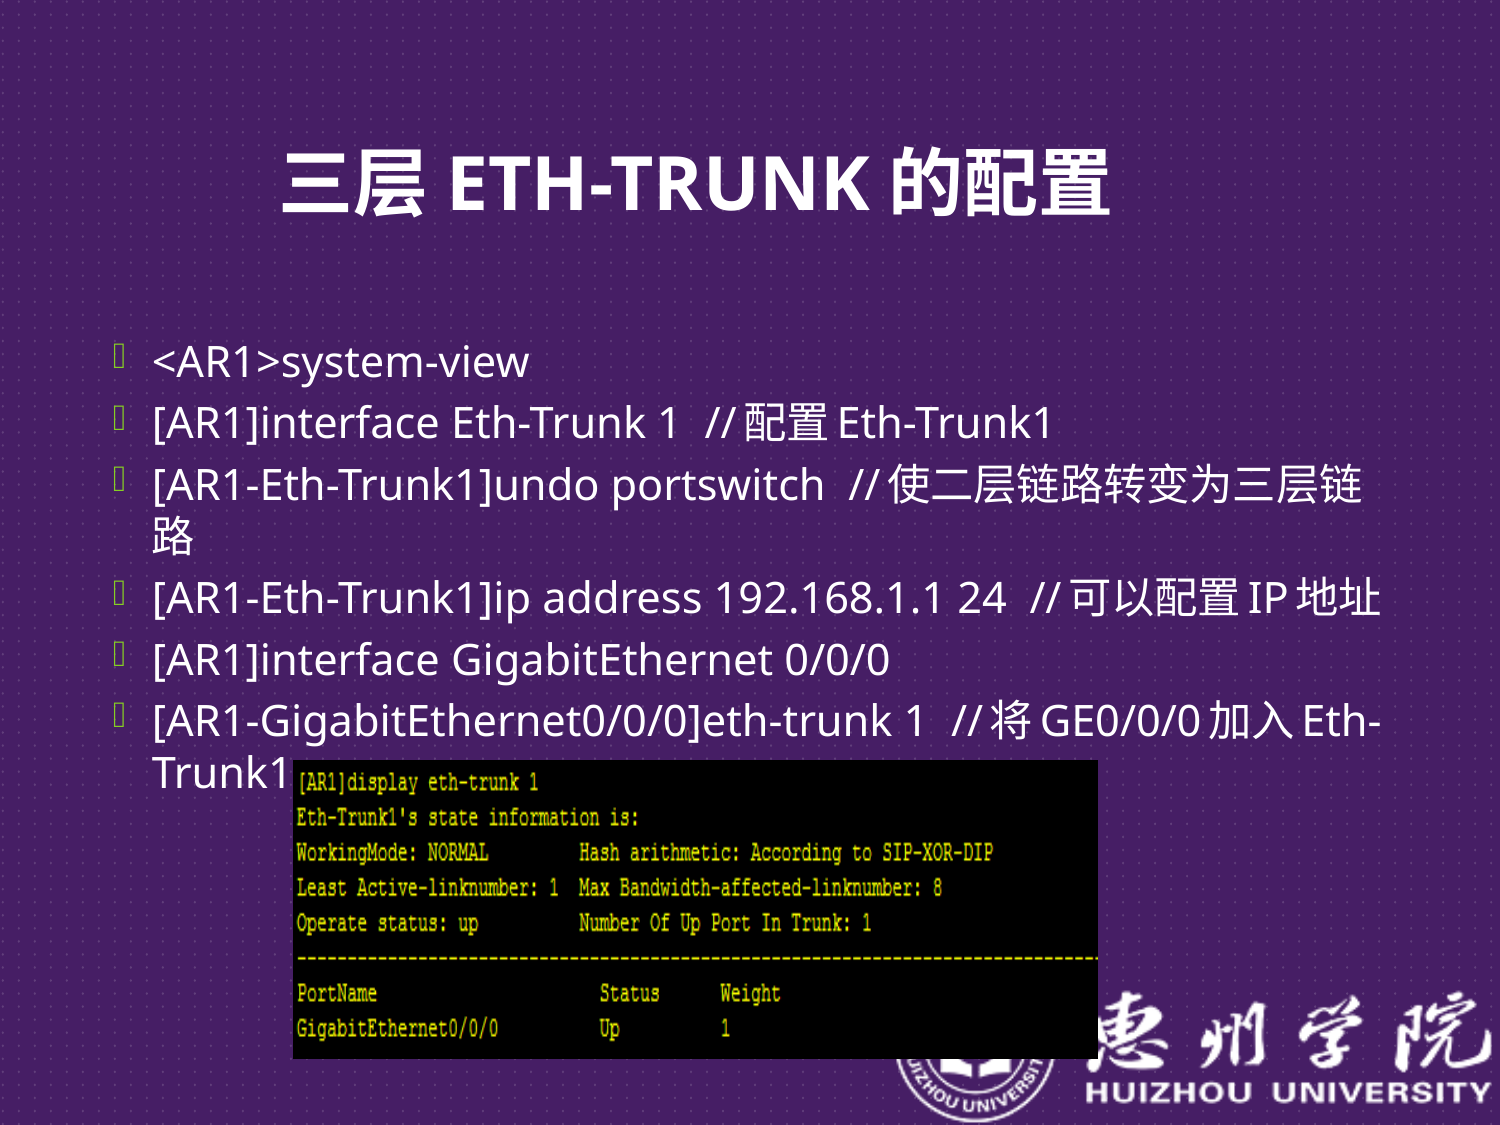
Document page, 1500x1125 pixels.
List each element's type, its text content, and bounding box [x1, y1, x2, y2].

picture [293, 760, 1500, 1125]
title 三层Eth-Trunk的配置 [278, 98, 1397, 263]
list <AR1>system-view [AR1]interface Eth-Trunk 1 //配置Eth-Trunk1 [AR1-Eth-Trunk1]undo portswitch //使二层链路转变为三层链路 [AR1-Eth-Trunk1]ip address 192.168.1.1 24 //可以配置IP地址 [AR1]interface GigabitEthernet 0/0/0 [AR1-GigabitEthernet0/0/0]eth-trunk 1 //将GE0/0/0加入Eth-Trunk1 [103, 326, 1397, 862]
